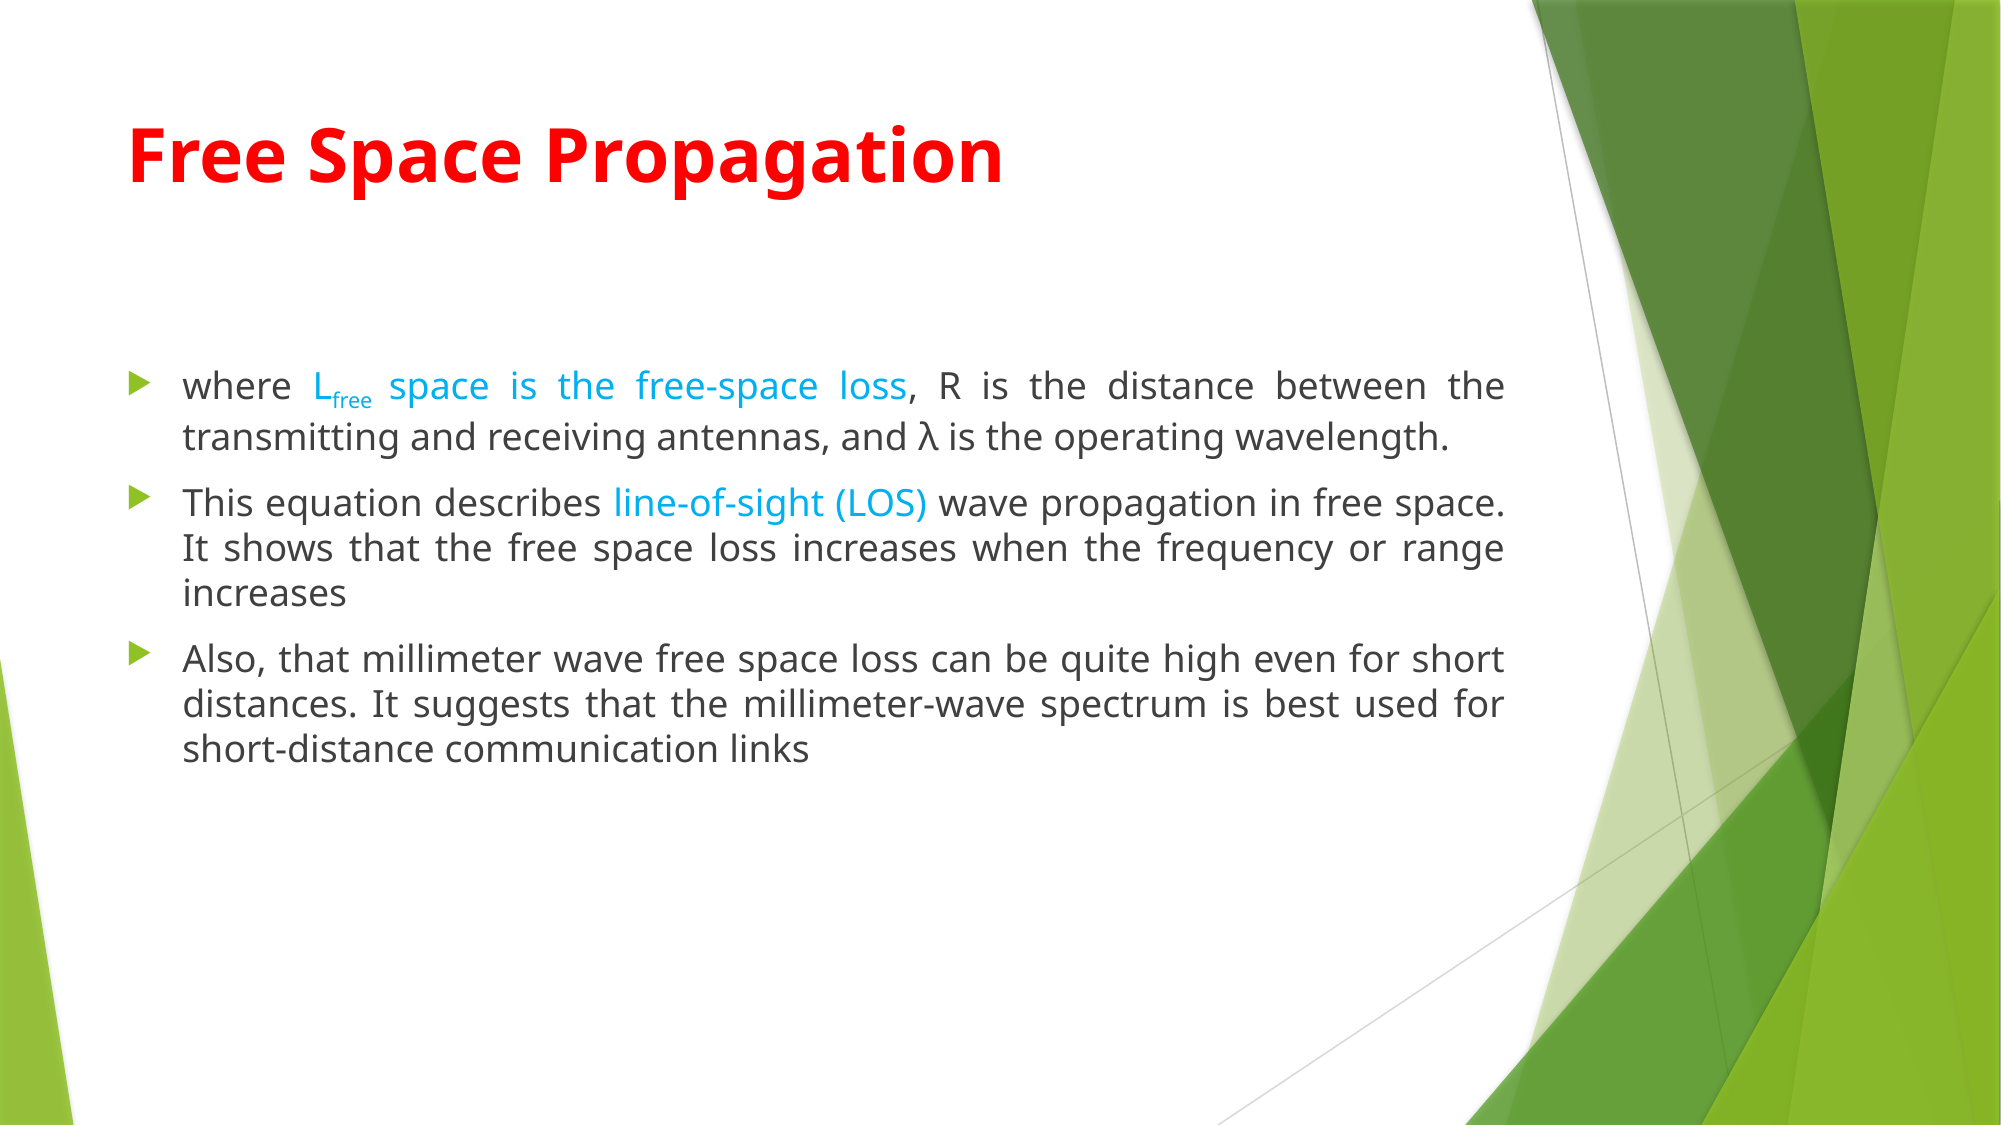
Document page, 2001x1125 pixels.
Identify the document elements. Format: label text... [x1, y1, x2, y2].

list where Lfree space is the free-space loss, R is the distance between the transmitting and receiving antennas, and λ is the operating wavelength. This equation describes line-of-sight (LOS) wave propagation in free space. It shows that the free space loss increases when the frequency or range increases Also, that millimeter wave free space loss can be quite high even for short distances. It suggests that the millimeter-wave spectrum is best used for short-distance communication links [111, 354, 1522, 992]
title Free Space Propagation [111, 99, 1522, 317]
